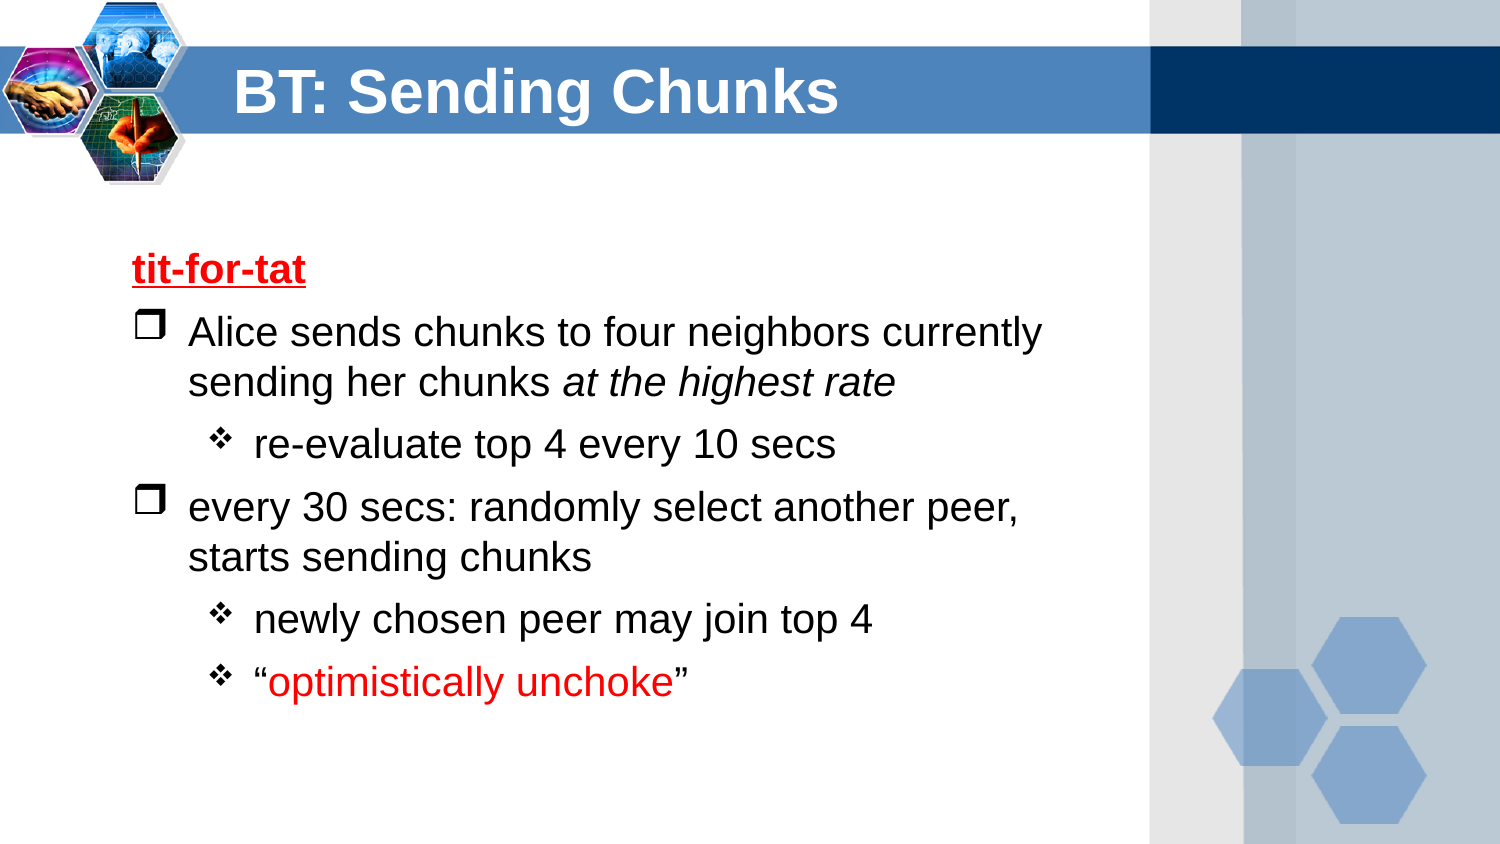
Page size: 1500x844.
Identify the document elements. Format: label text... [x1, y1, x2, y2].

text_box tit-for-tat Alice sends chunks to four neighbors currently sending her chunks at the highest rate re-evaluate top 4 every 10 secs every 30 secs: randomly select another peer, starts sending chunks newly chosen peer may join top 4 “optimistically unchoke” [117, 234, 1128, 690]
list BT: Sending Chunks [218, 43, 1188, 115]
picture [0, 0, 1500, 844]
